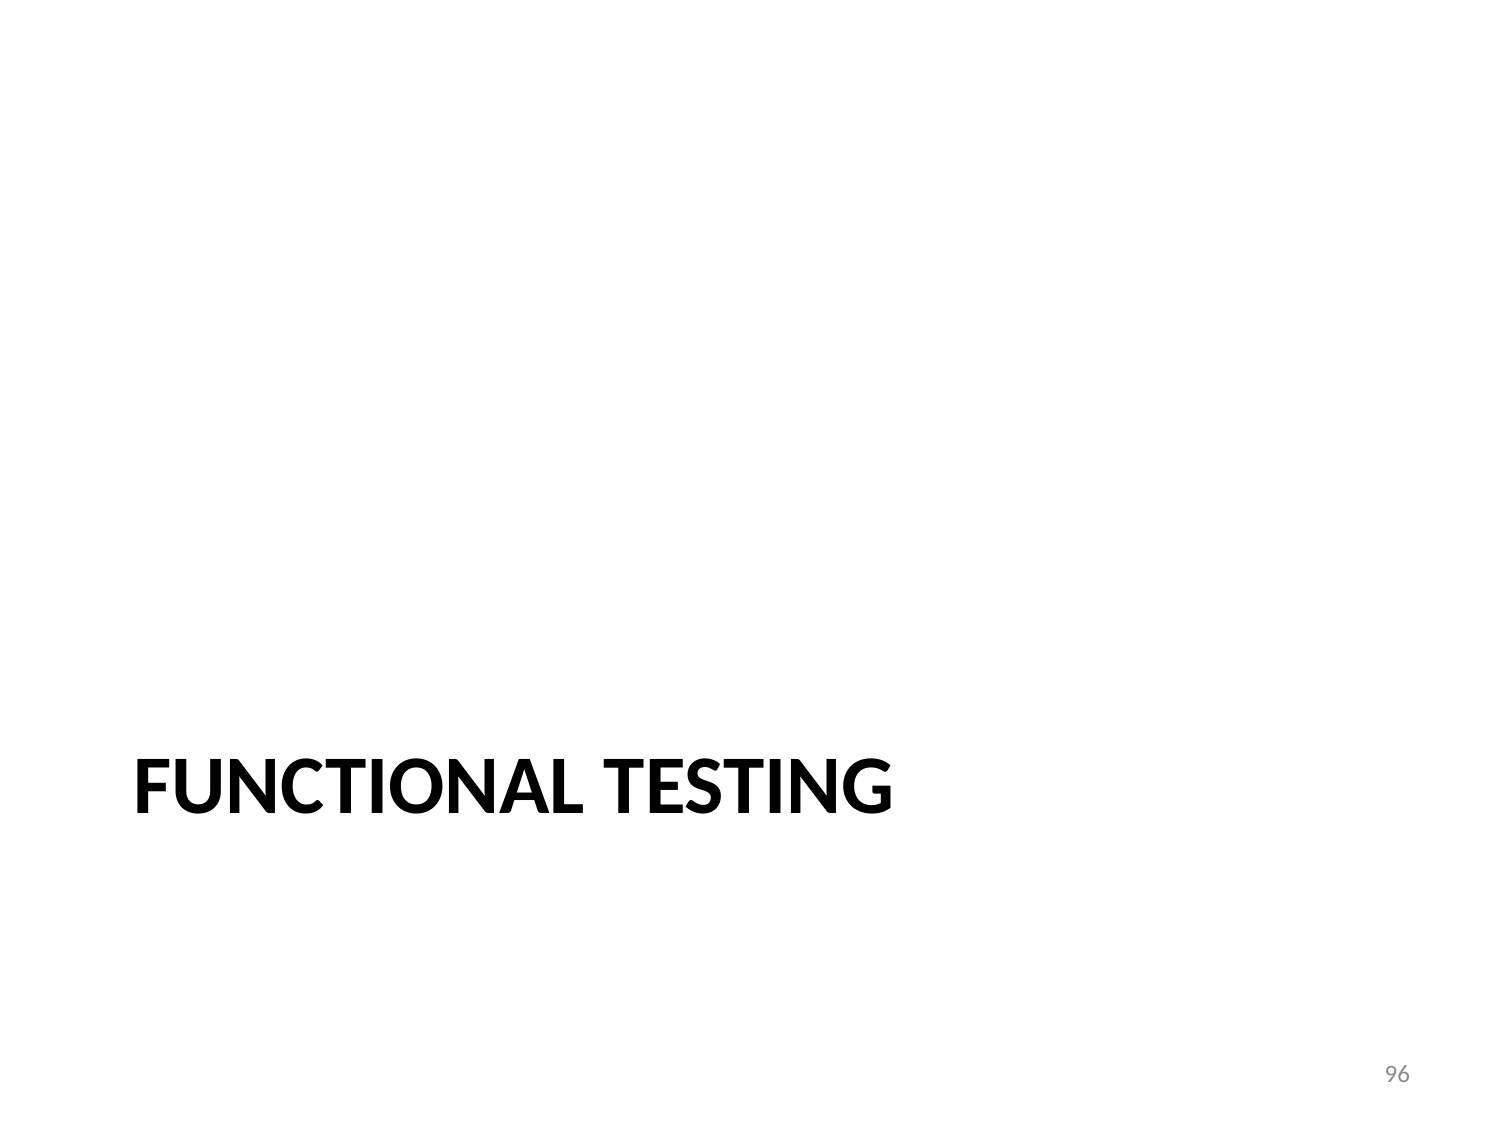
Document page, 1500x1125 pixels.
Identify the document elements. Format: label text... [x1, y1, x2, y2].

title Functional testing [118, 722, 1394, 947]
slide_number 96 [1074, 1042, 1425, 1103]
